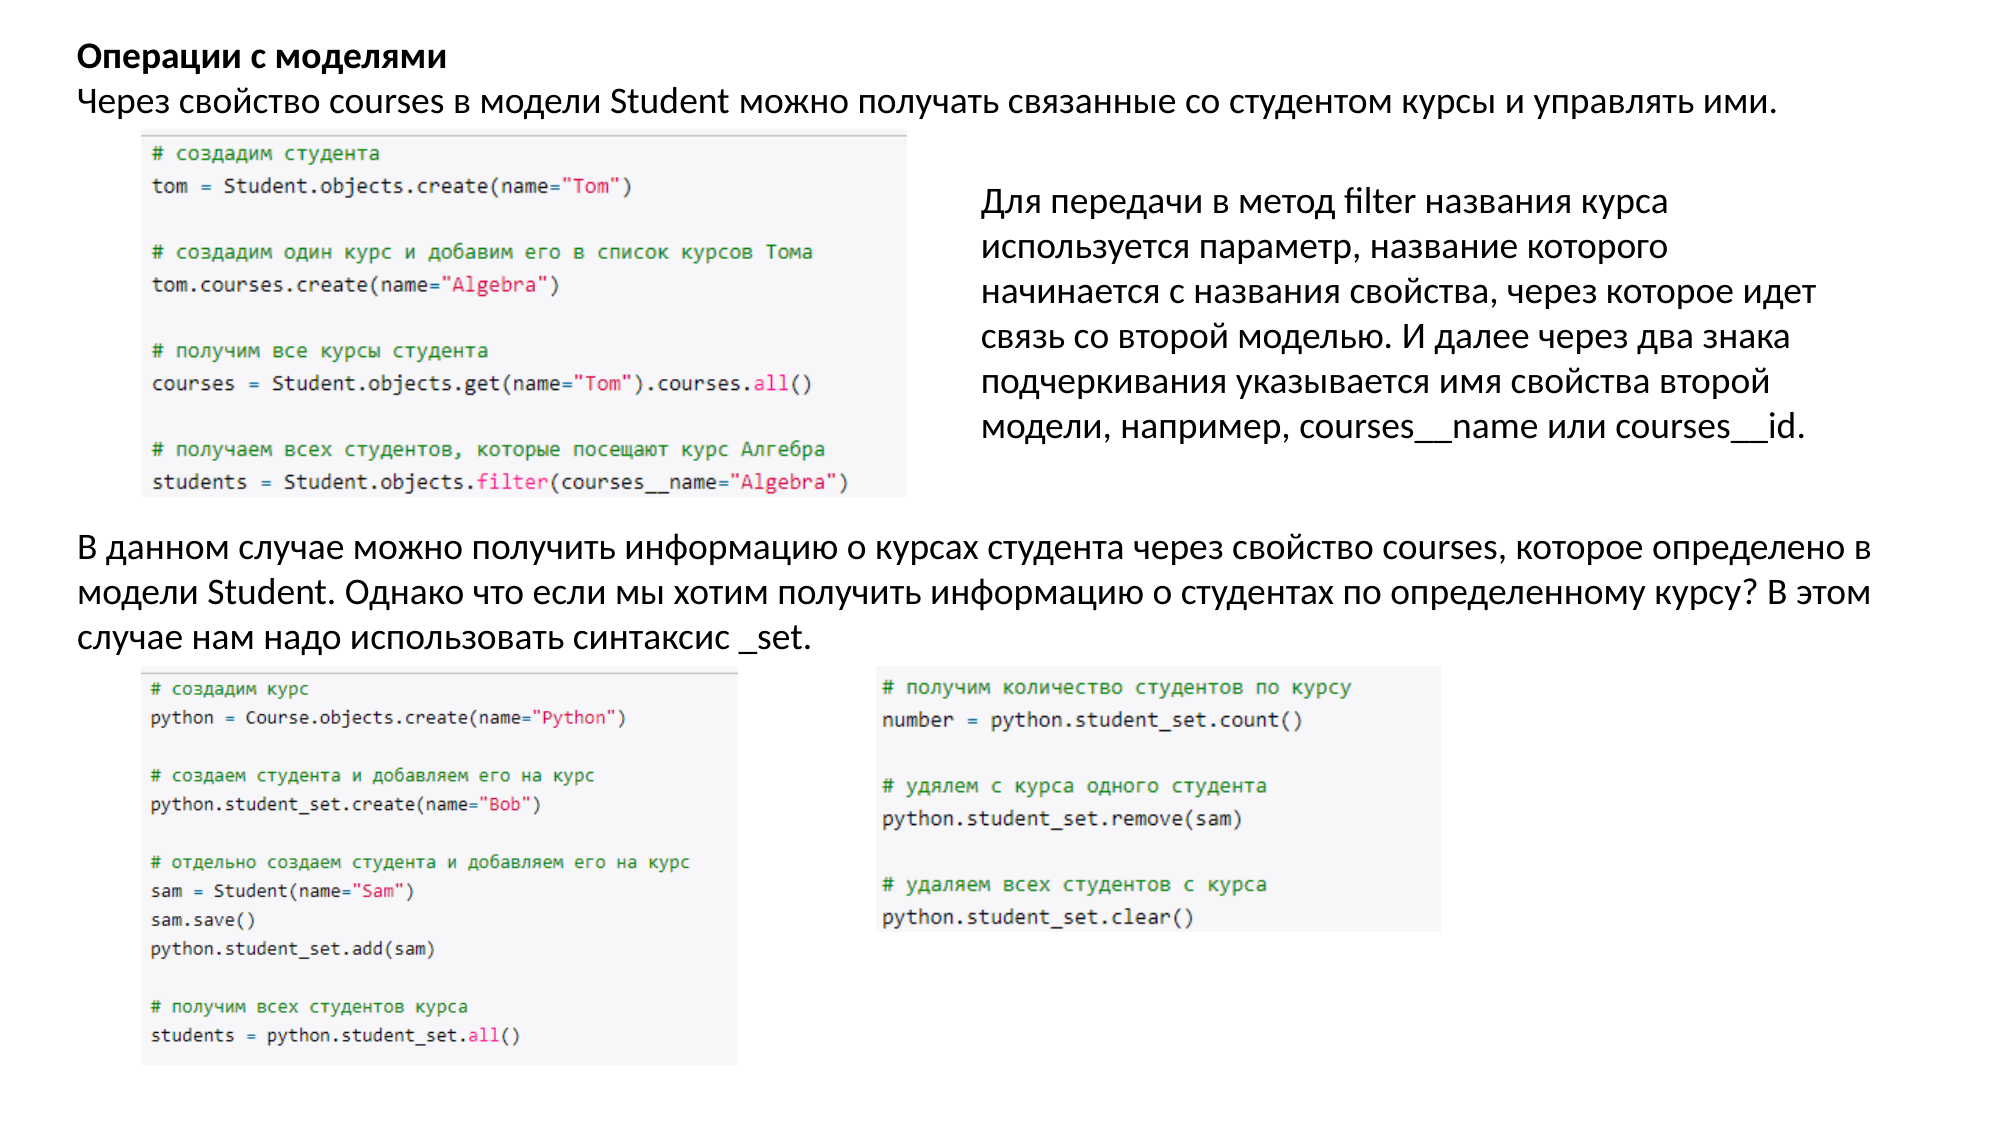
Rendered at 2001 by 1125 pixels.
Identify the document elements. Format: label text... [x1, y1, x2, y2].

text_box В данном случае можно получить информацию о курсах студента через свойство courses, которое определено в модели Student. Однако что если мы хотим получить информацию о студентах по определенному курсу? В этом случае нам надо использовать синтаксис _set. [62, 514, 1964, 665]
text_box Операции с моделями Через свойство courses в модели Student можно получать связанные со студентом курсы и управлять ими. [62, 23, 1930, 128]
picture [140, 666, 738, 1065]
picture [876, 665, 1441, 932]
text_box Для передачи в метод filter названия курса используется параметр, название которого начинается с названия свойства, через которое идет связь со второй моделью. И далее через два знака подчеркивания указывается имя свойства второй модели, например, courses__name или courses__id. [966, 169, 1859, 454]
picture [140, 129, 907, 497]
